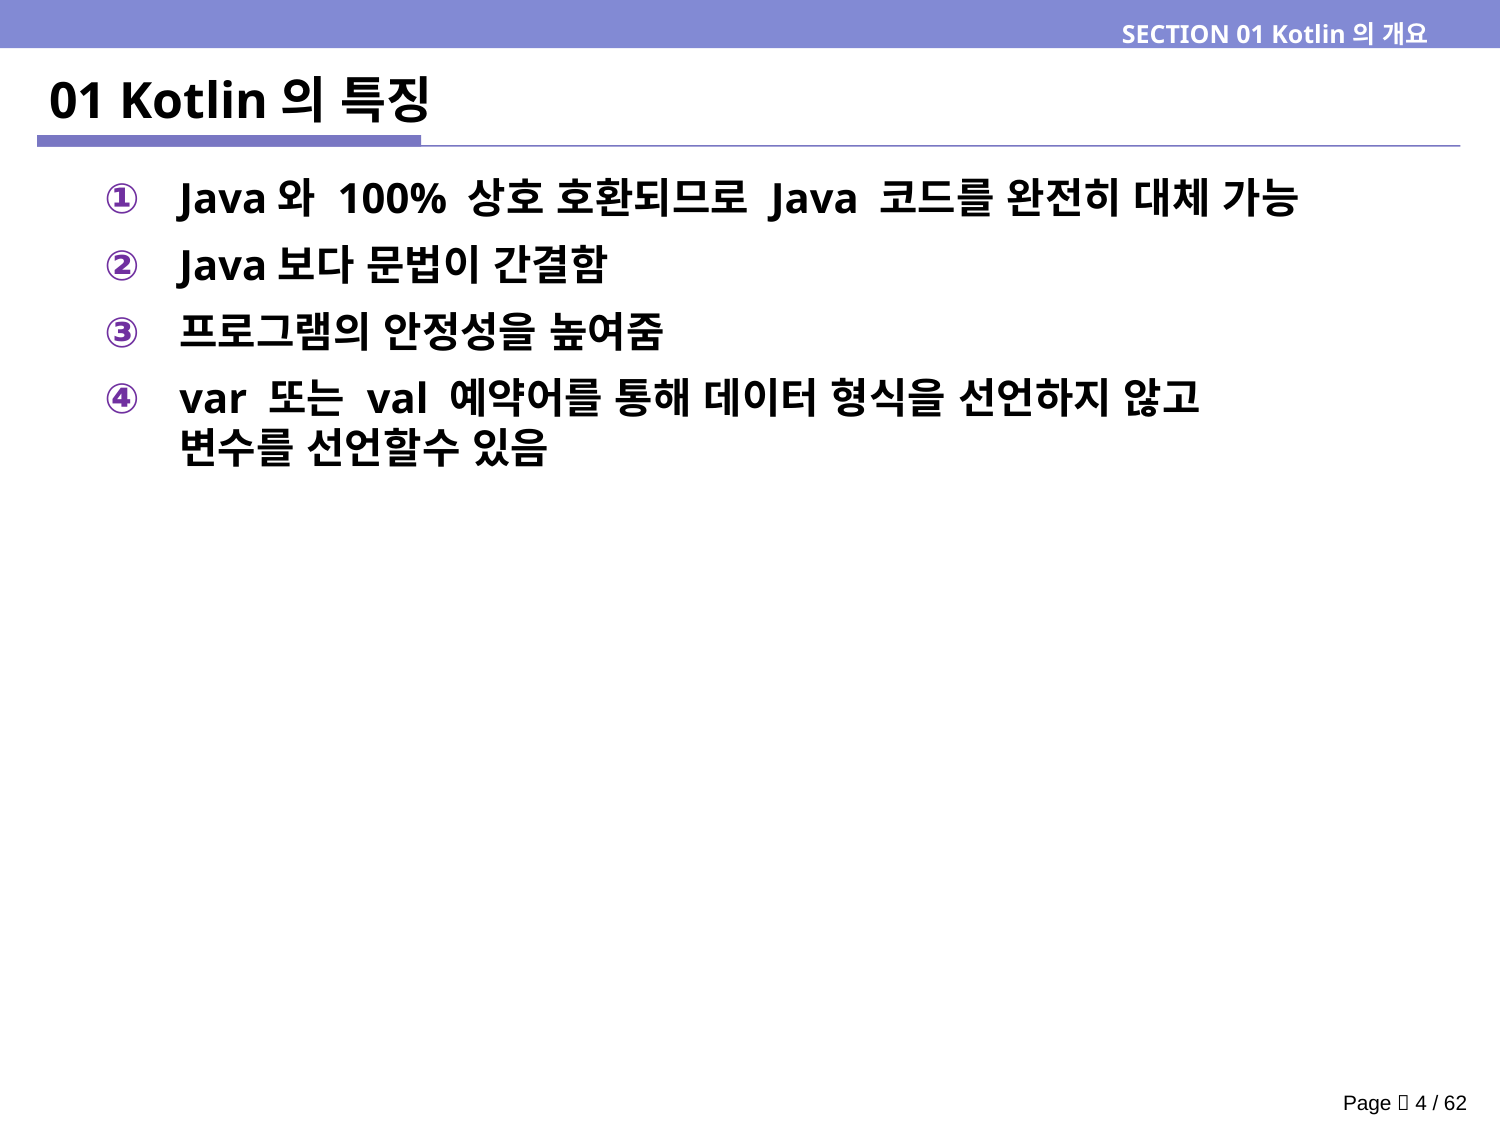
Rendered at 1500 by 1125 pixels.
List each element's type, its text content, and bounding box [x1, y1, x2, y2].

list Java와 100% 상호 호환되므로 Java 코드를 완전히 대체 가능 Java보다 문법이 간결함 프로그램의 안정성을 높여줌 var 또는 val 예약어를 통해 데이터 형식을 선언하지 않고 변수를 선언할수 있음 [104, 171, 1382, 880]
title 01 Kotlin의 특징 [48, 67, 1448, 132]
text_box SECTION 01 Kotlin의 개요 [1107, 11, 1500, 57]
